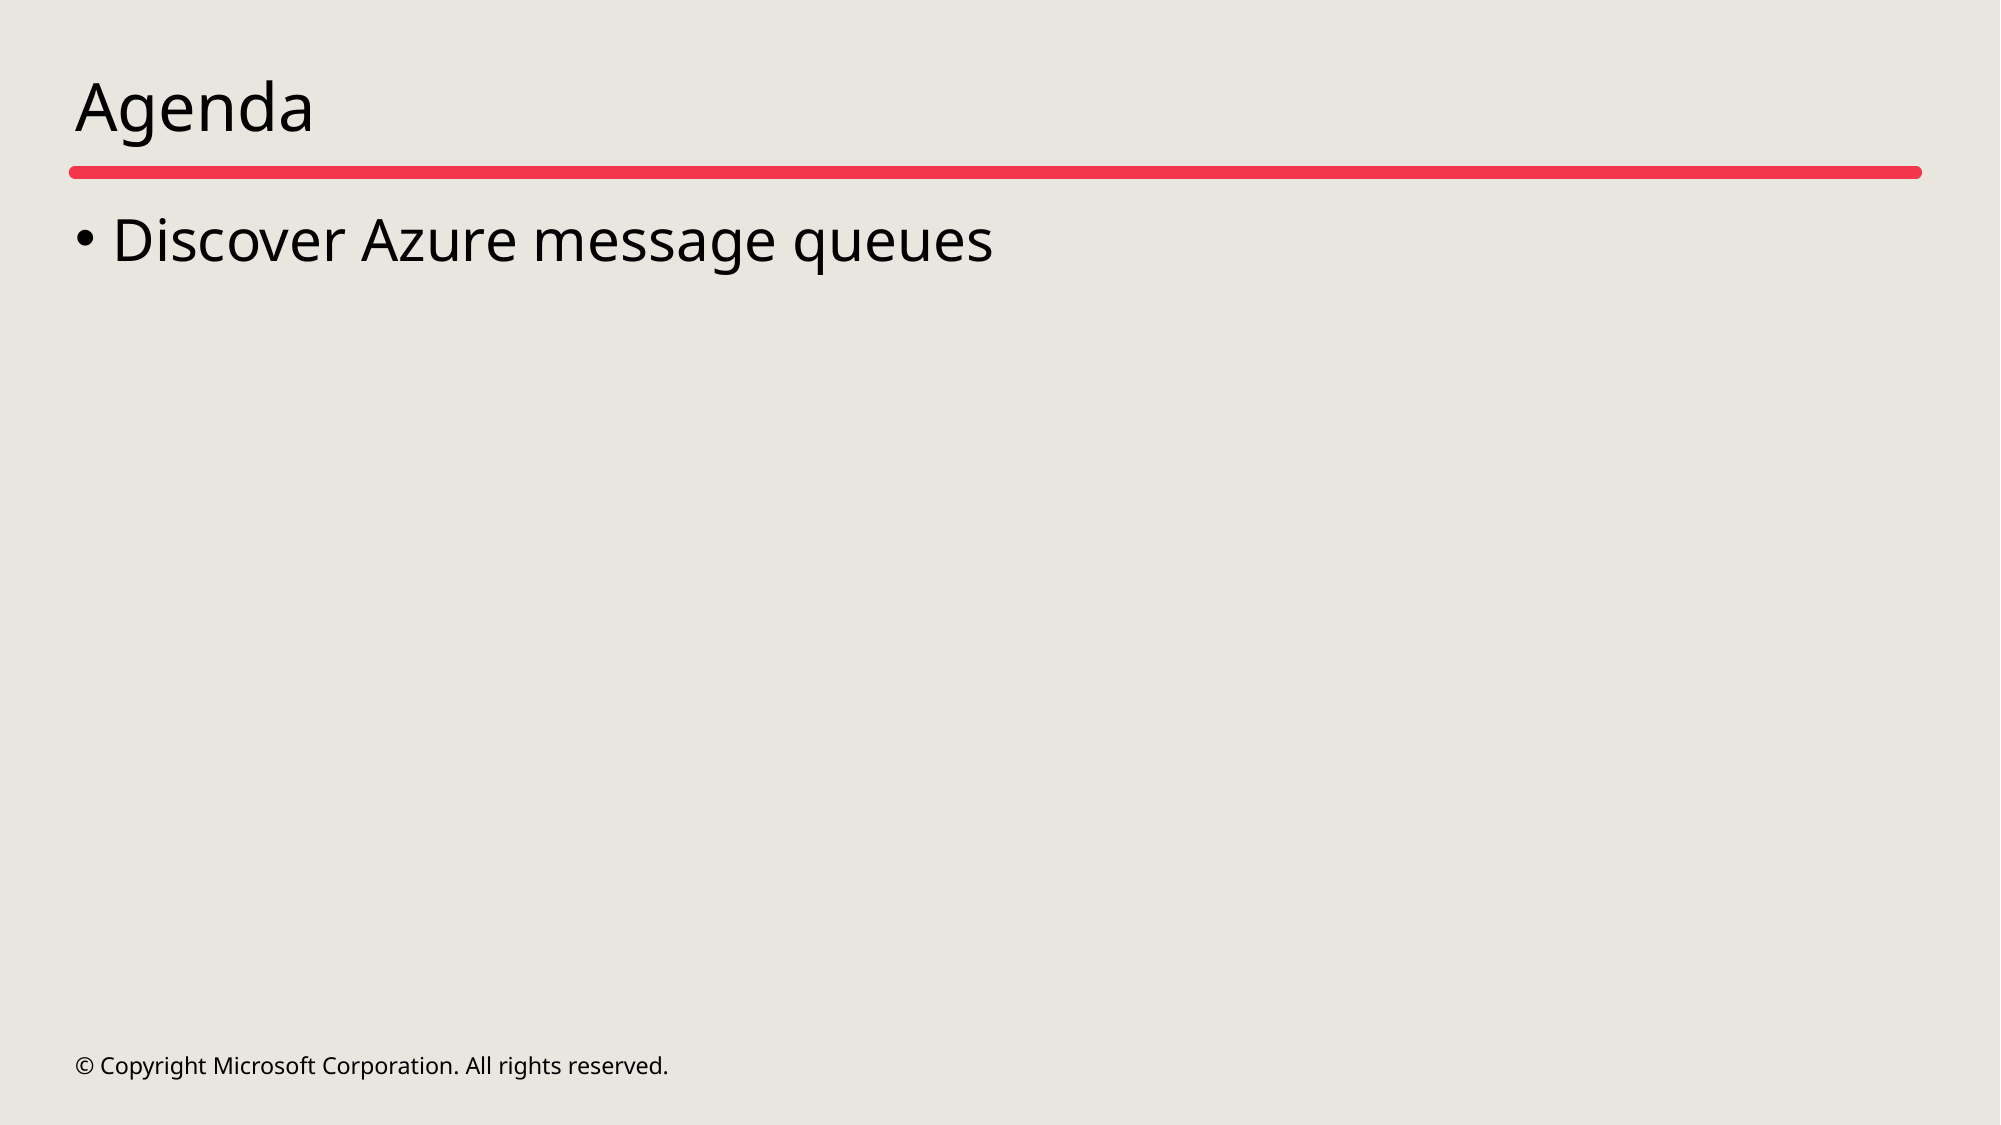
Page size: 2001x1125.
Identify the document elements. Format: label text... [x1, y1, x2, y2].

list Discover Azure message queues [75, 202, 1916, 993]
title Agenda [75, 67, 1916, 153]
